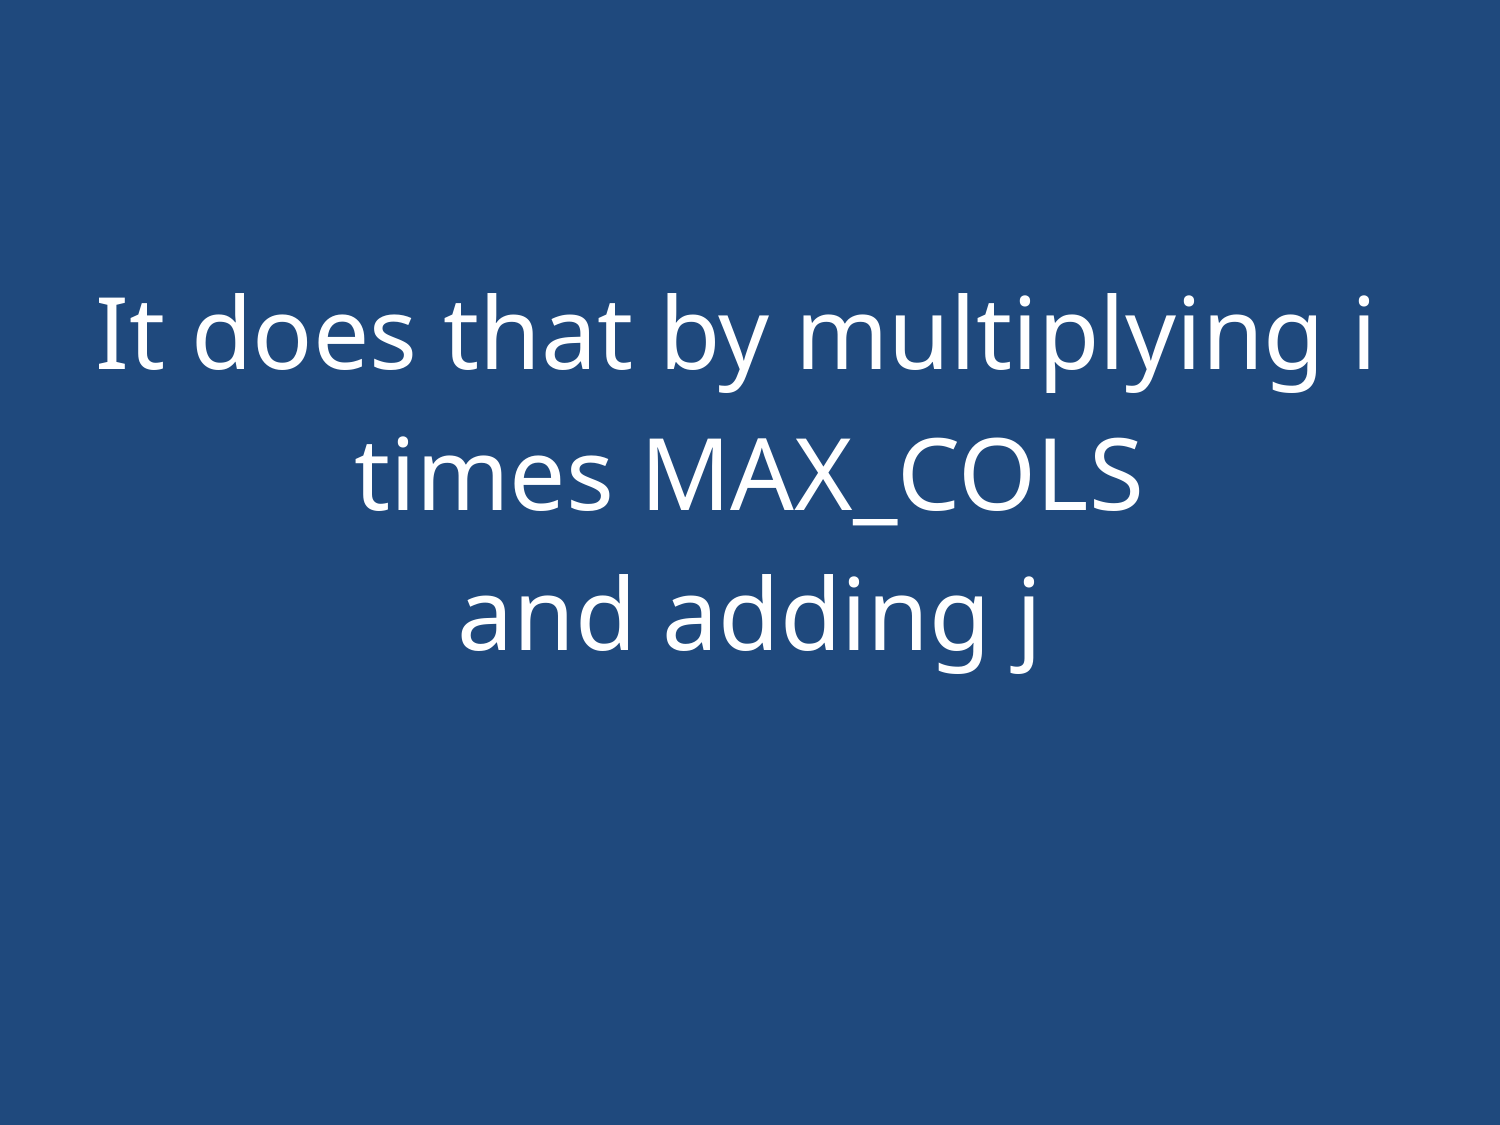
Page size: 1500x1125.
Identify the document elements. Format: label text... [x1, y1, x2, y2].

list It does that by multiplying i times MAX_COLS and adding j [75, 262, 1425, 1005]
